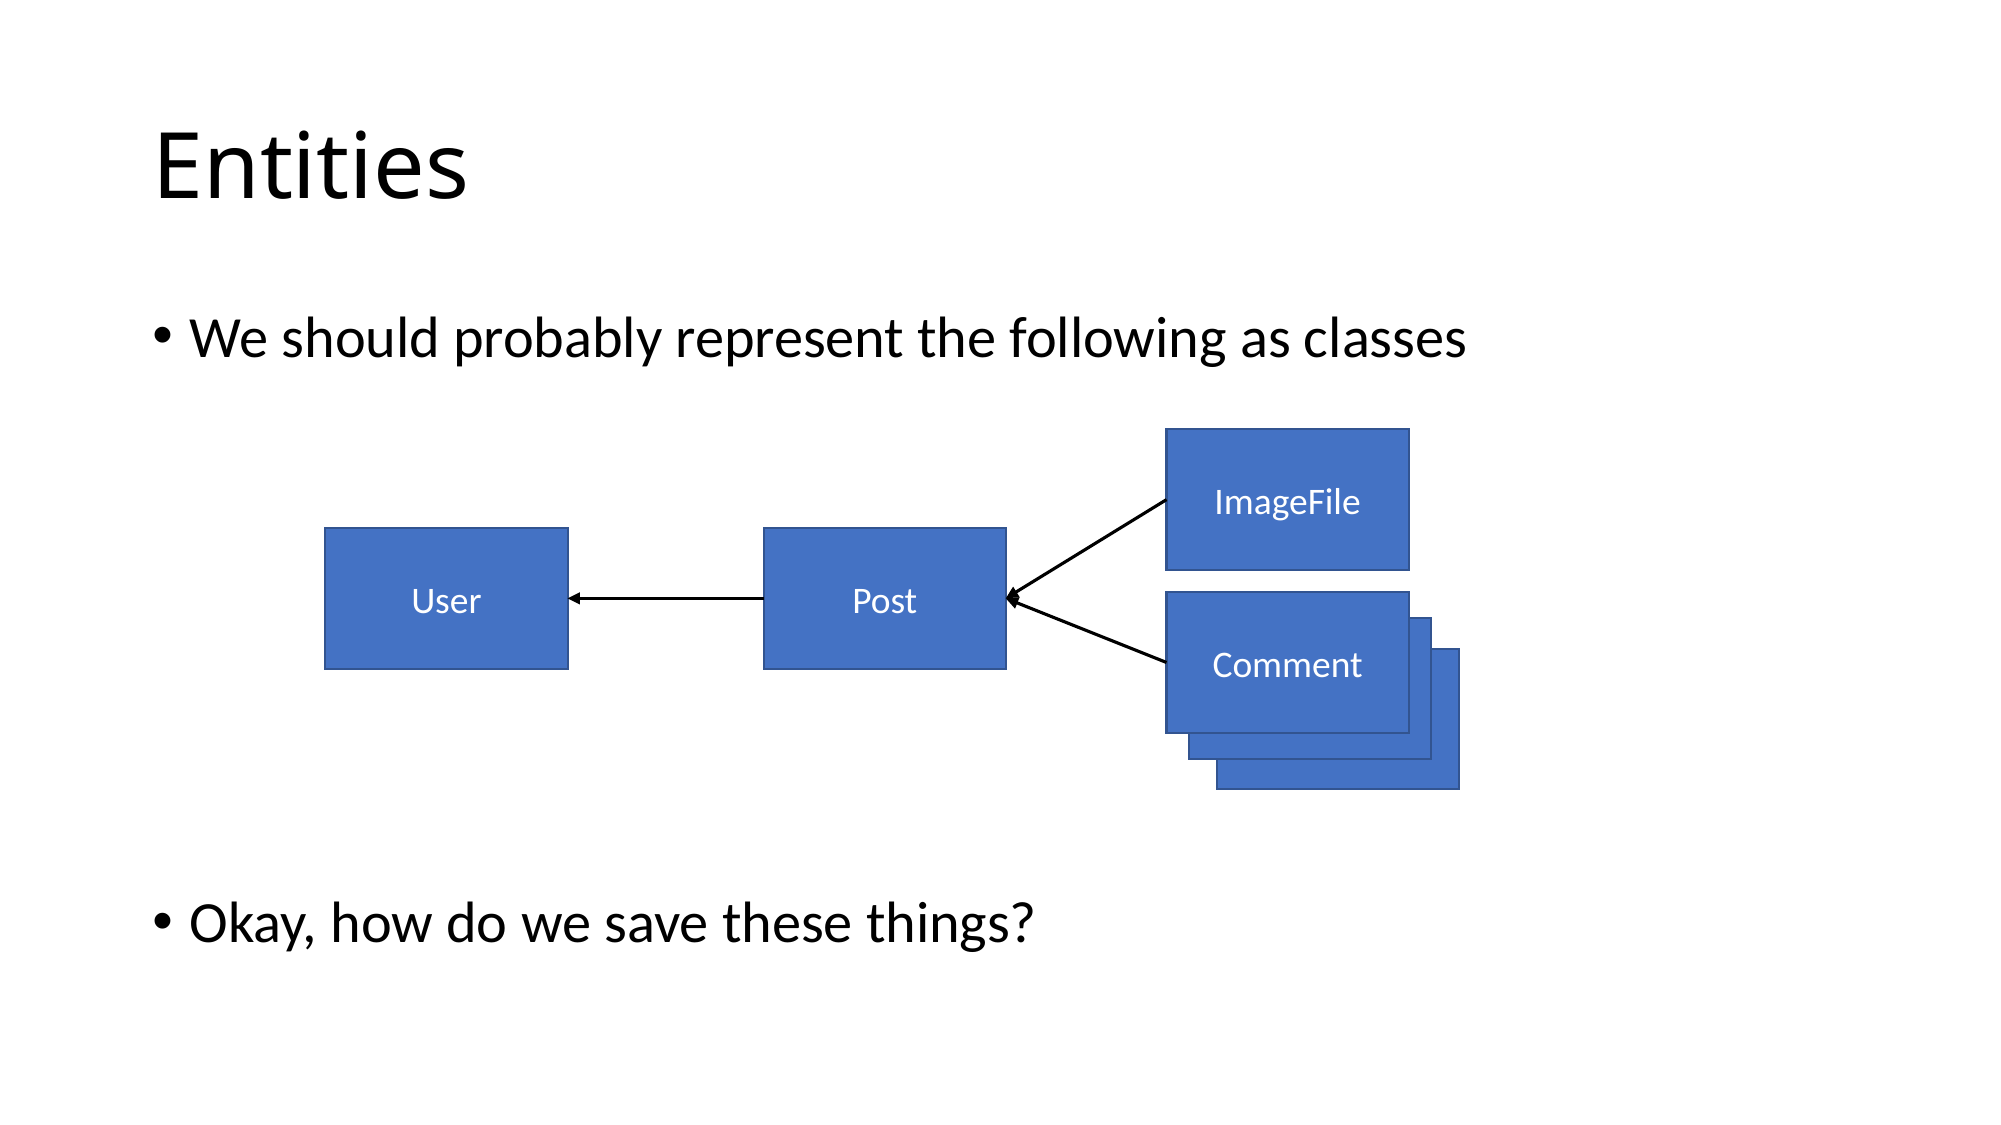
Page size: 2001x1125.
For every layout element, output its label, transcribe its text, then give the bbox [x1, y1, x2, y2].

title Entities [137, 59, 1863, 278]
text_box Comment [1165, 591, 1410, 734]
text_box User [1188, 617, 1432, 760]
text_box User [324, 527, 569, 670]
text_box Post [763, 527, 1007, 670]
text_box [1005, 599, 1167, 663]
text_box User [1216, 648, 1460, 790]
text_box ImageFile [1165, 428, 1410, 571]
list We should probably represent the following as classes Okay, how do we save these things? [137, 299, 1863, 1014]
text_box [1005, 499, 1167, 599]
